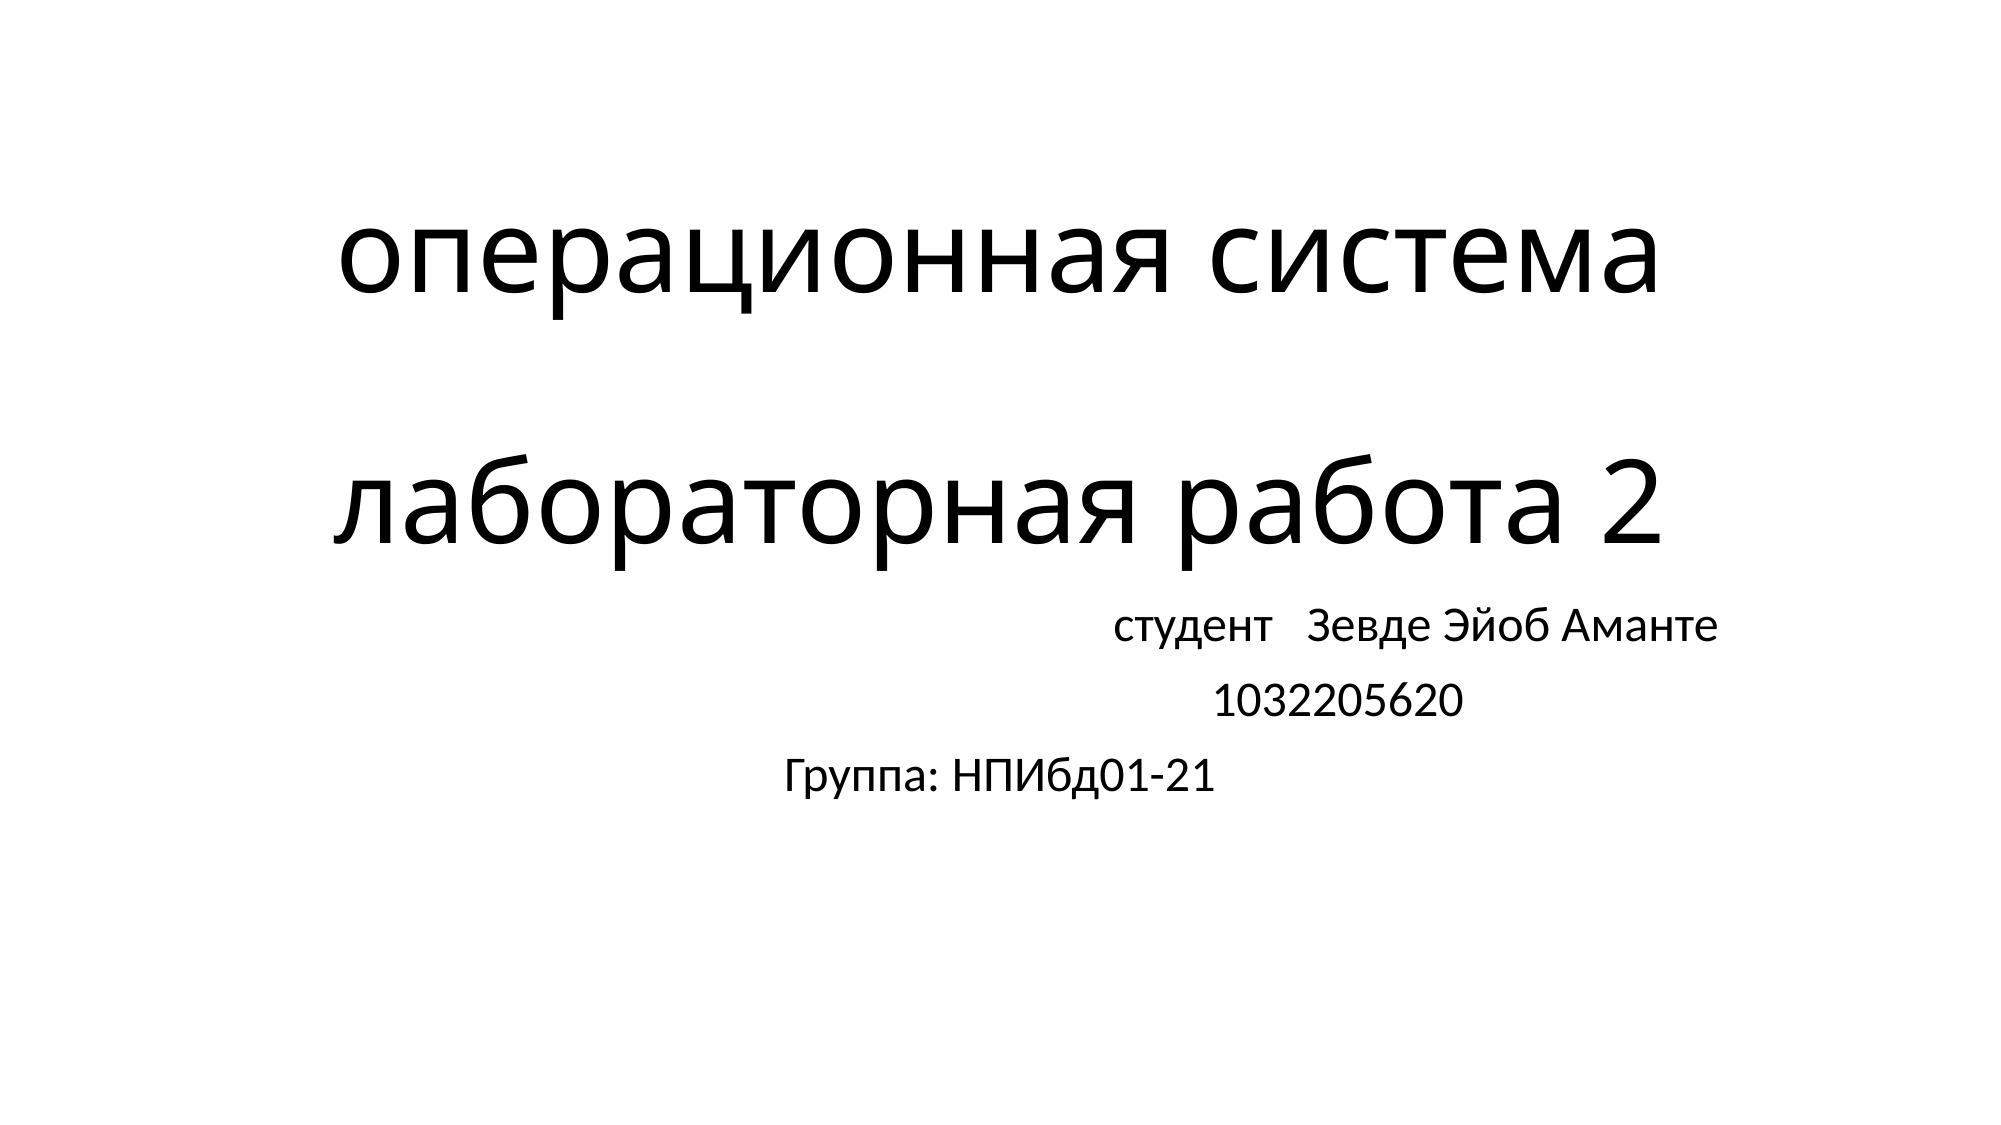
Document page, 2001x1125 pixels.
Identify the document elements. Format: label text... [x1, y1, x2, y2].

subtitle студент Зевде Эйоб Аманте 1032205620 Группа: НПИбд01-21 [249, 590, 1750, 863]
title операционная система лабораторная работа 2 [249, 184, 1750, 576]
